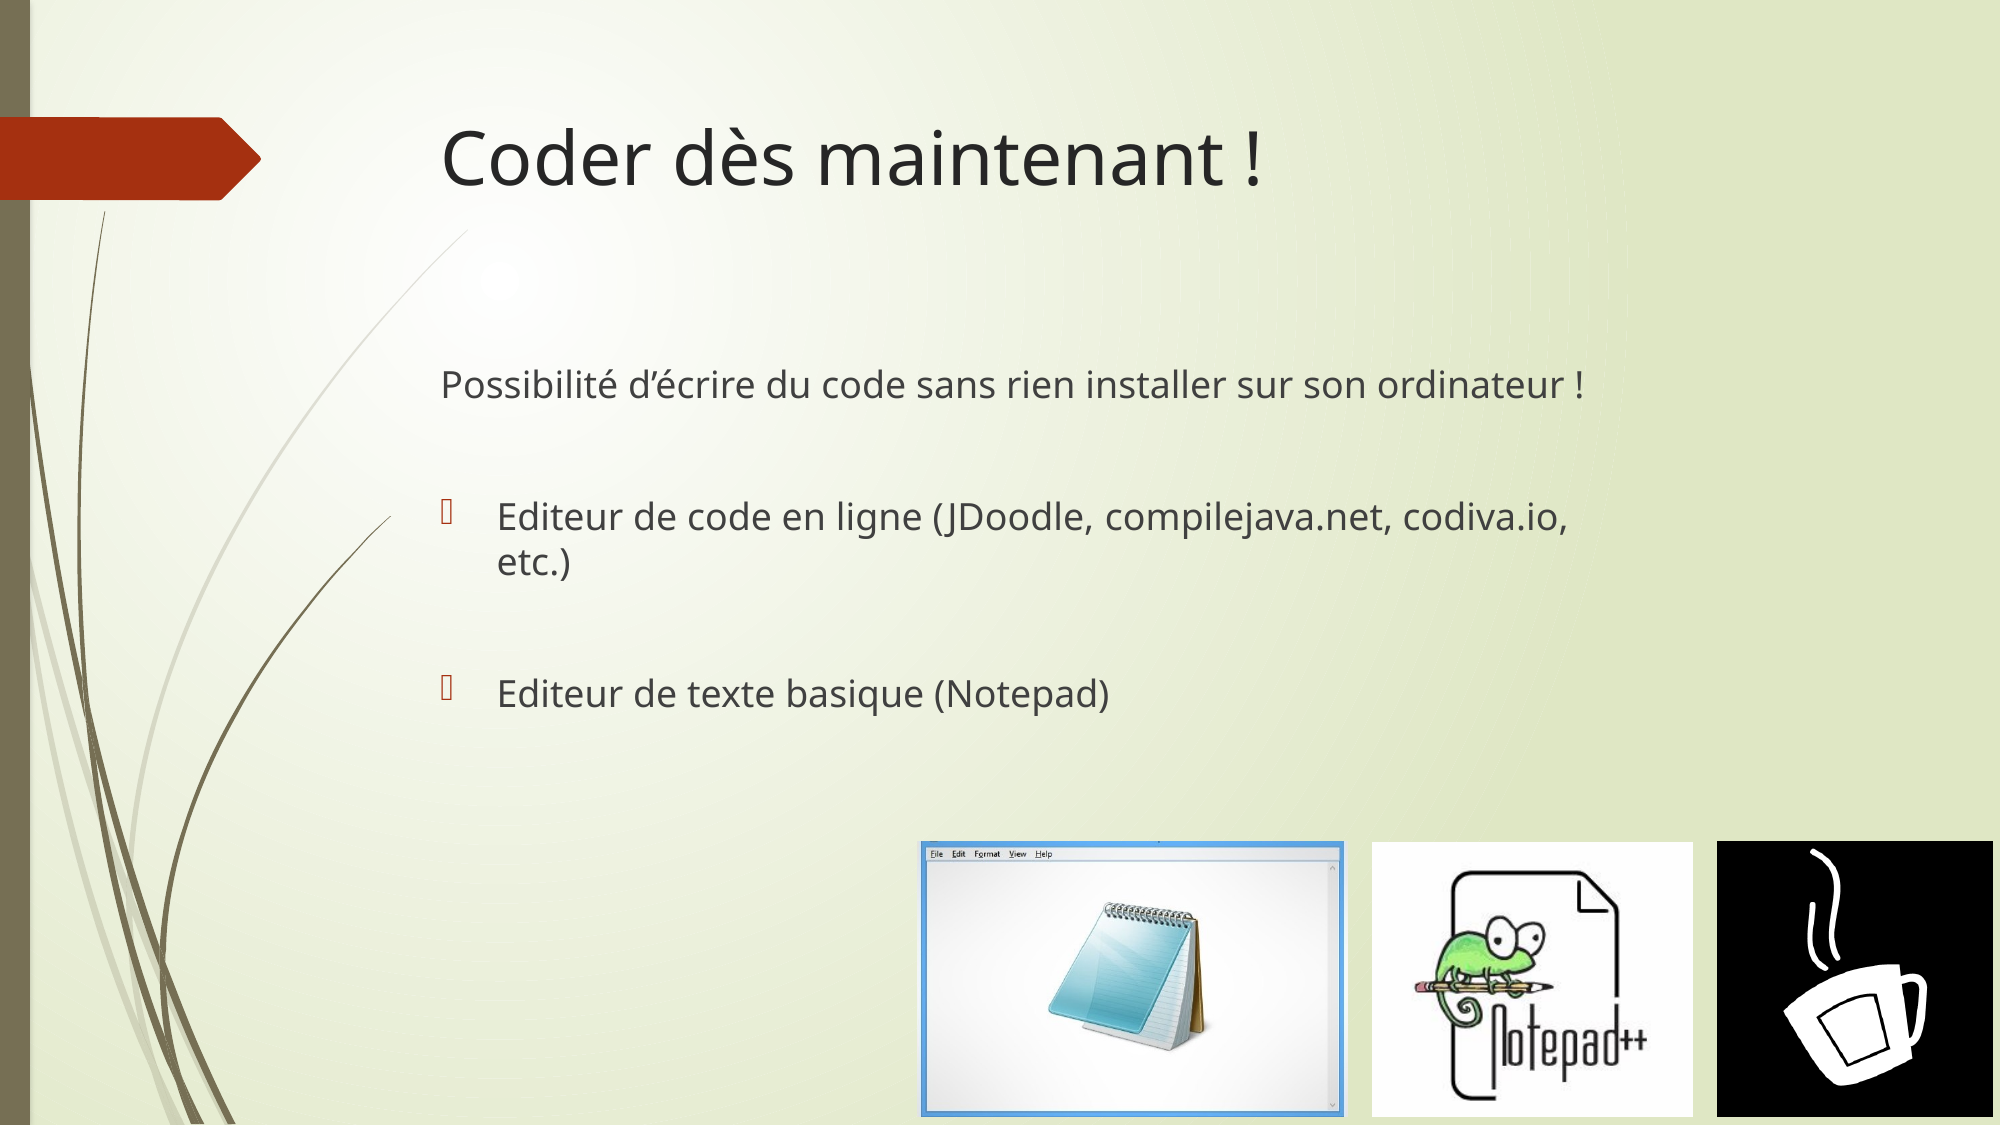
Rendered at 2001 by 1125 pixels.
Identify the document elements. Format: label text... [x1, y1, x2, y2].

list Possibilité d’écrire du code sans rien installer sur son ordinateur ! Editeur de code en ligne (JDoodle, compilejava.net, codiva.io, etc.) Editeur de texte basique (Notepad) [425, 353, 1657, 745]
title Coder dès maintenant ! [425, 102, 1888, 250]
picture [1372, 841, 1693, 1117]
picture [1717, 841, 1993, 1117]
picture [916, 841, 1348, 1117]
